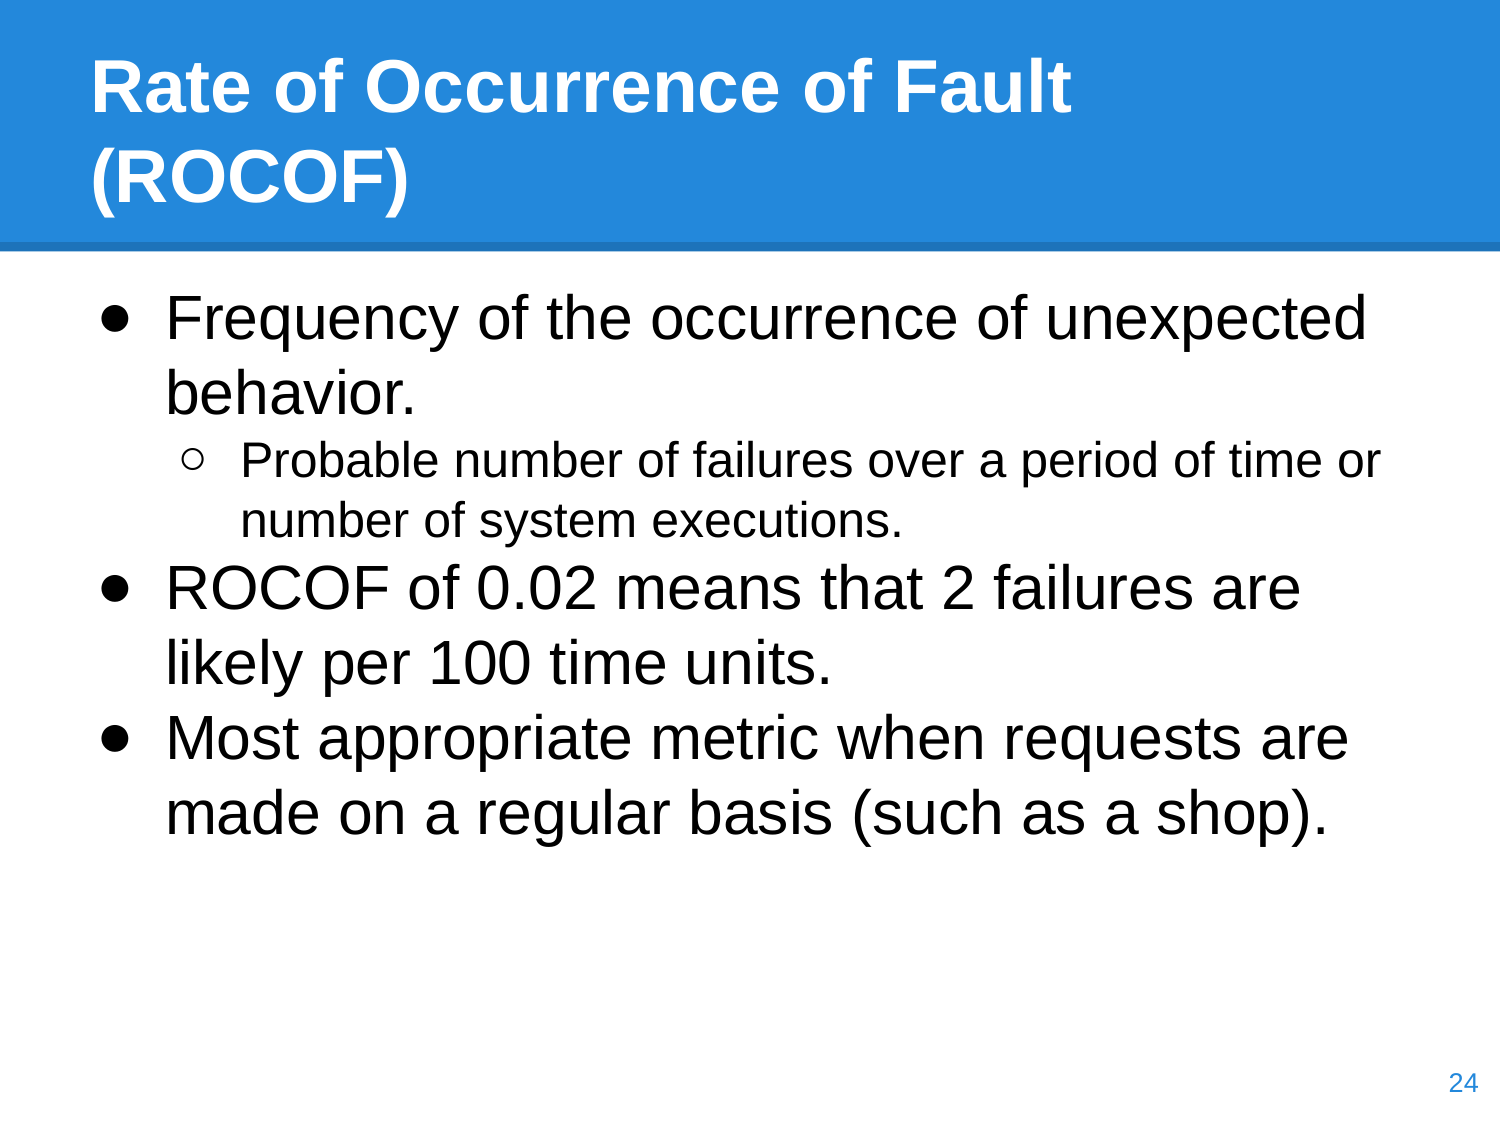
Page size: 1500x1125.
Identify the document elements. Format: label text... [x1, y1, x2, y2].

title Rate of Occurrence of Fault (ROCOF) [75, 45, 1425, 233]
slide_number ‹#› [1403, 1038, 1494, 1125]
list Frequency of the occurrence of unexpected behavior. Probable number of failures over a period of time or number of system executions. ROCOF of 0.02 means that 2 failures are likely per 100 time units. Most appropriate metric when requests are made on a regular basis (such as a shop). [75, 262, 1425, 1078]
